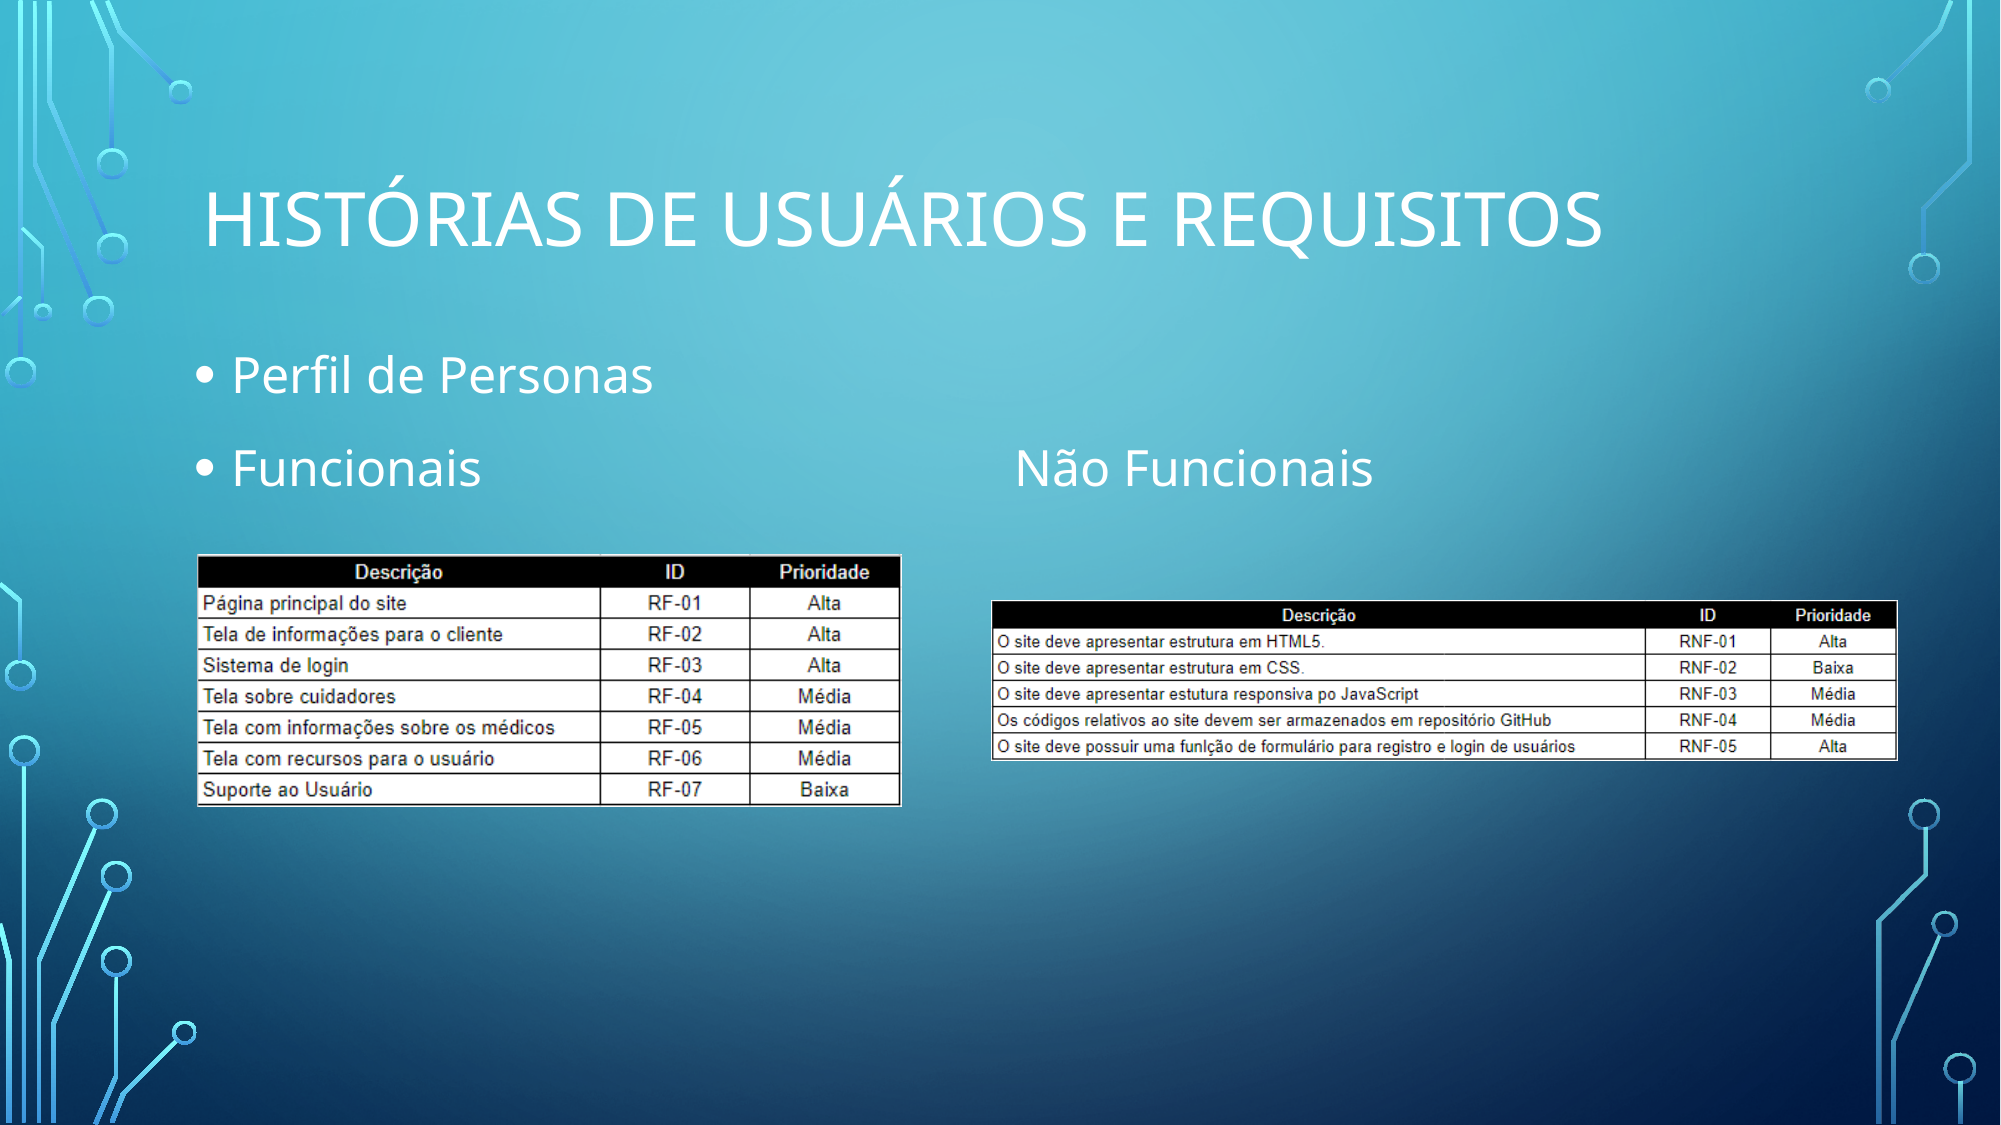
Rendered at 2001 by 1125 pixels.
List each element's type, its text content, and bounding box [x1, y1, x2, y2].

list Perfil de Personas Funcionais Não Funcionais [178, 324, 1804, 539]
title HISTÓRIAS DE USUÁRIOS E REQUISITOS [187, 101, 1813, 344]
picture [197, 554, 903, 807]
picture [991, 599, 1898, 762]
